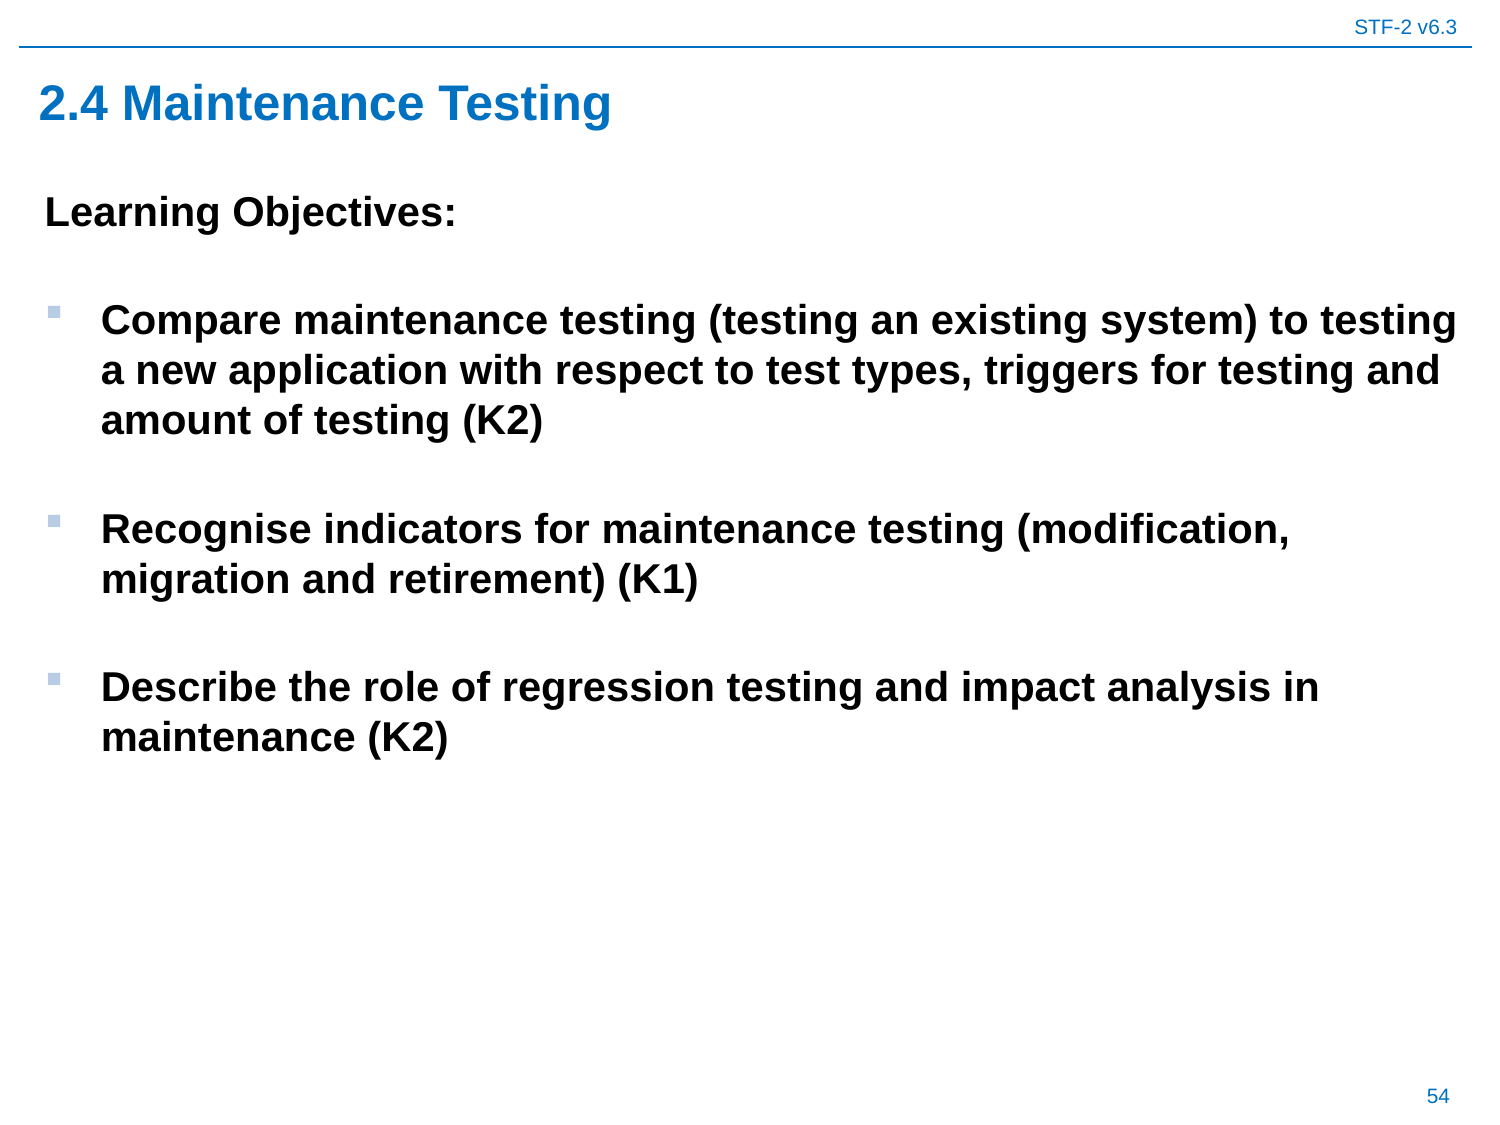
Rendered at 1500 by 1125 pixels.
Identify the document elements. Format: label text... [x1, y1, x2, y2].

list Learning Objectives: Compare maintenance testing (testing an existing system) to testing a new application with respect to test types, triggers for testing and amount of testing (K2) Recognise indicators for maintenance testing (modification, migration and retirement) (K1) Describe the role of regression testing and impact analysis in maintenance (K2) [29, 177, 1477, 1063]
title 2.4 Maintenance Testing [23, 59, 1465, 142]
